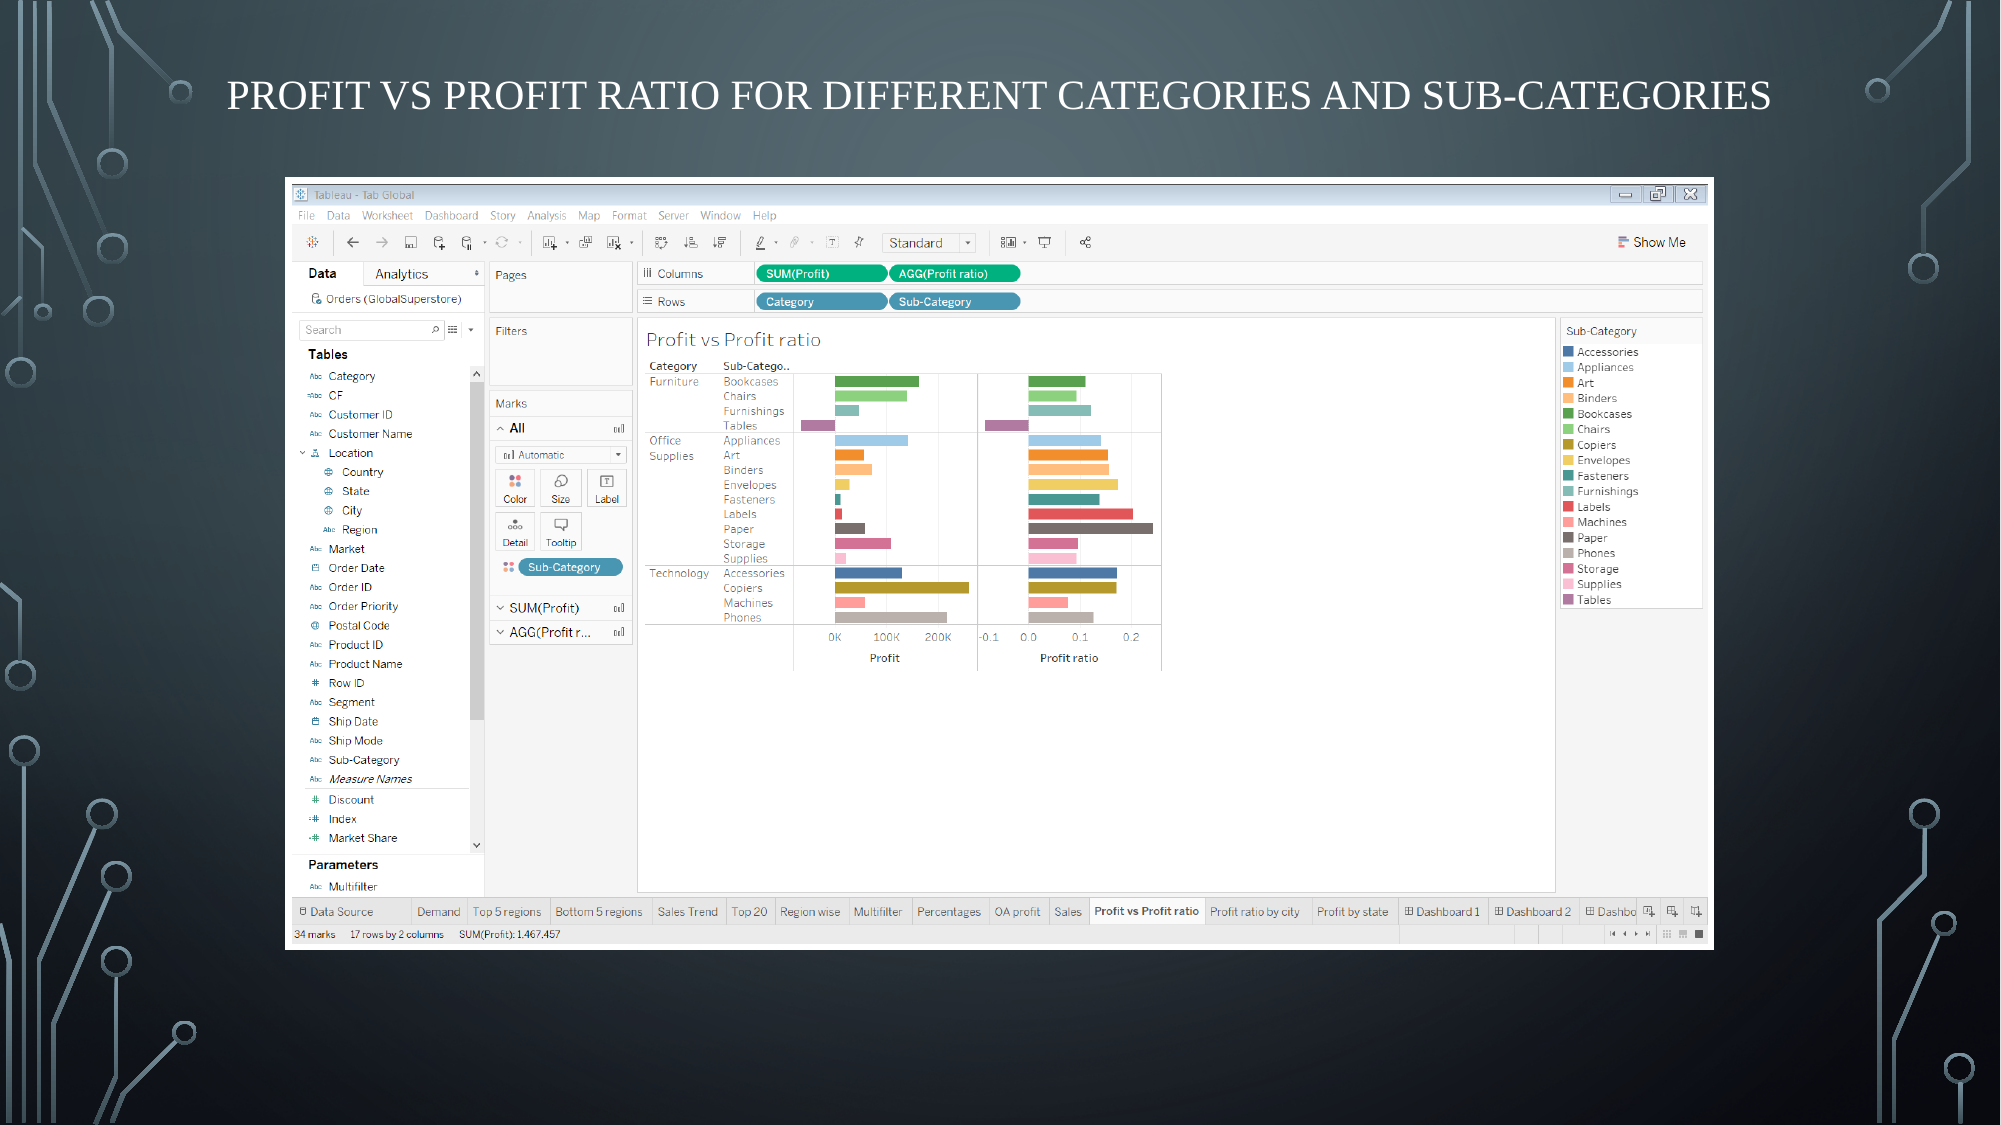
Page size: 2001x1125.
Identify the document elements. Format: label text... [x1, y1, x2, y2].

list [285, 177, 1715, 951]
title PROFIT VS PROFIT Ratio for different categories and sub-categories [187, 46, 1813, 146]
